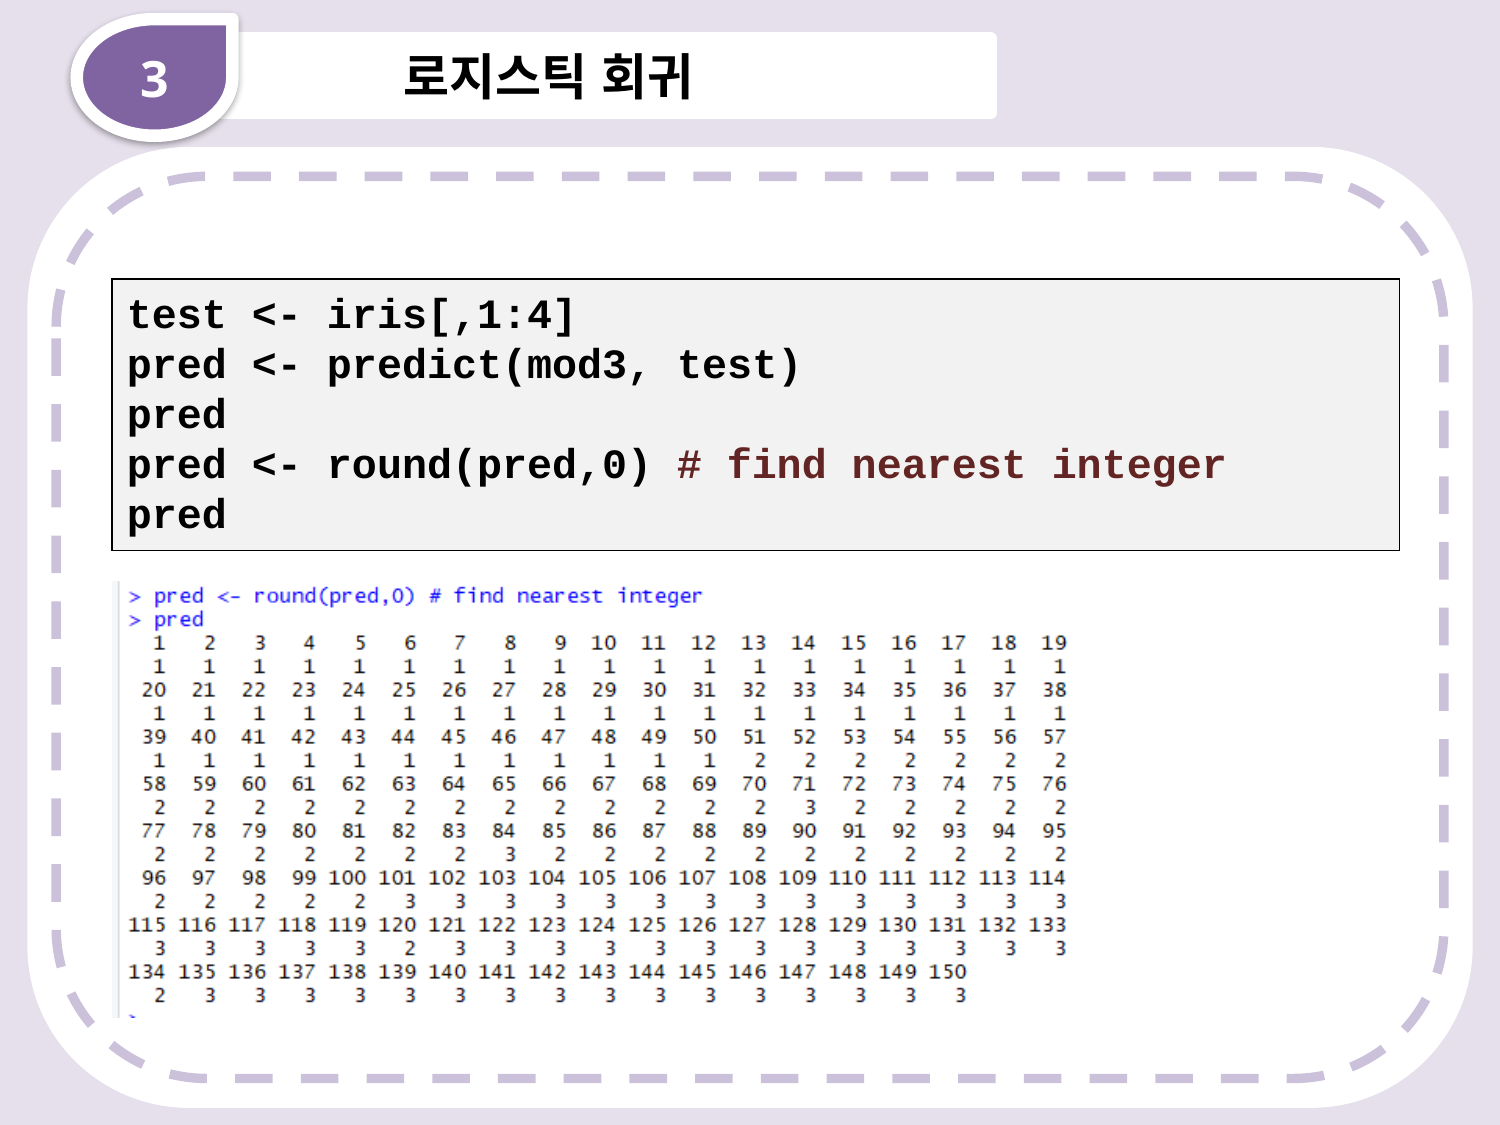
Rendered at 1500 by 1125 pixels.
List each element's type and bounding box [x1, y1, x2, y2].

picture [111, 581, 1086, 1019]
text_box [29, 148, 1471, 1107]
text_box [76, 18, 991, 136]
